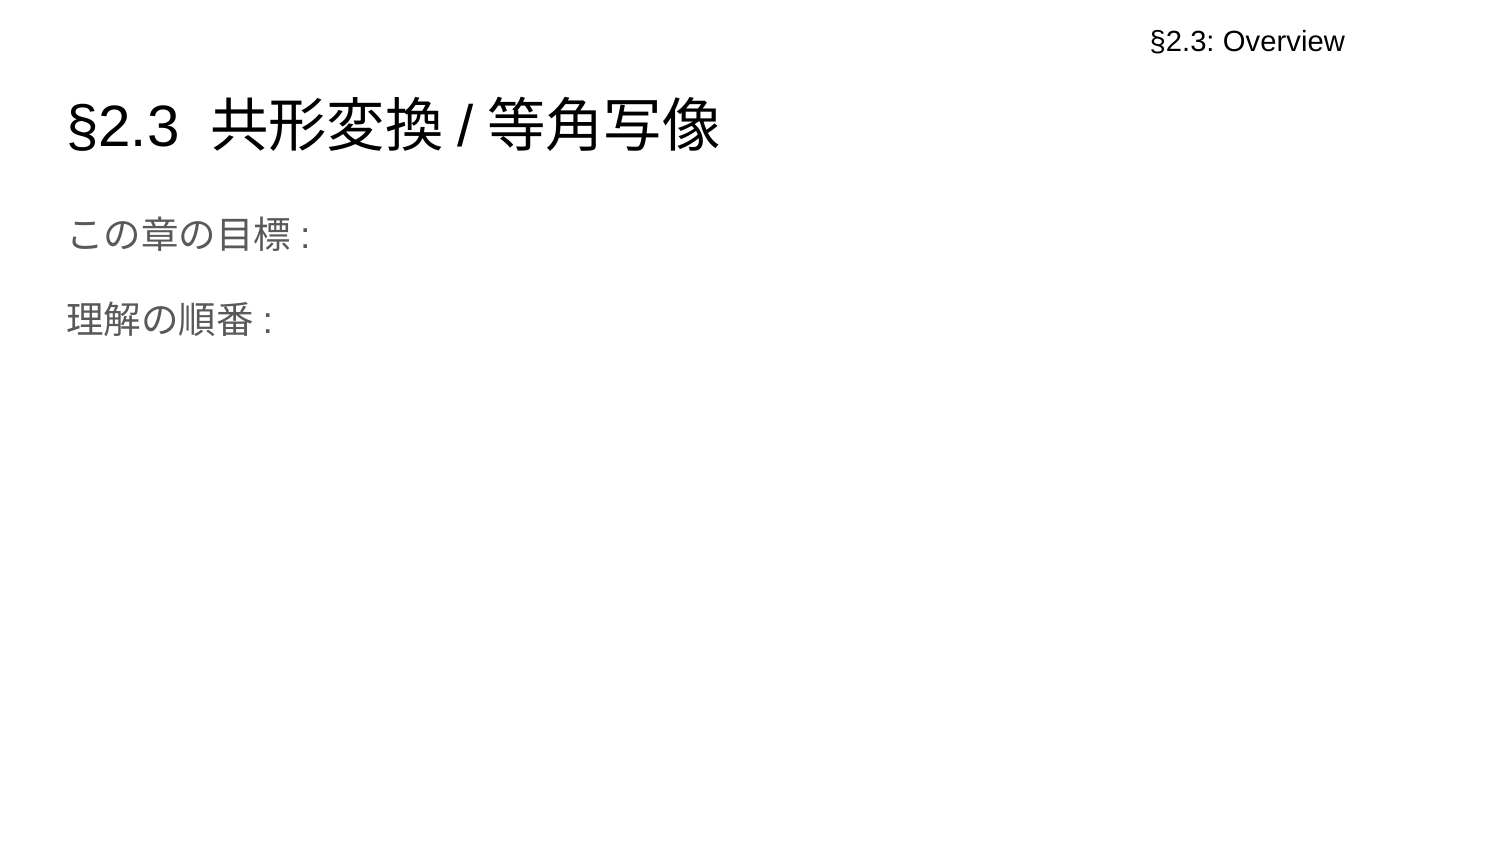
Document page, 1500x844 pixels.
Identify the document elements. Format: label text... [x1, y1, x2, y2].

title §2.3 共形変換/等角写像 [51, 72, 1449, 167]
list この章の目標: 理解の順番: [51, 189, 1449, 750]
title §2.3: Overview [1134, 7, 1487, 65]
